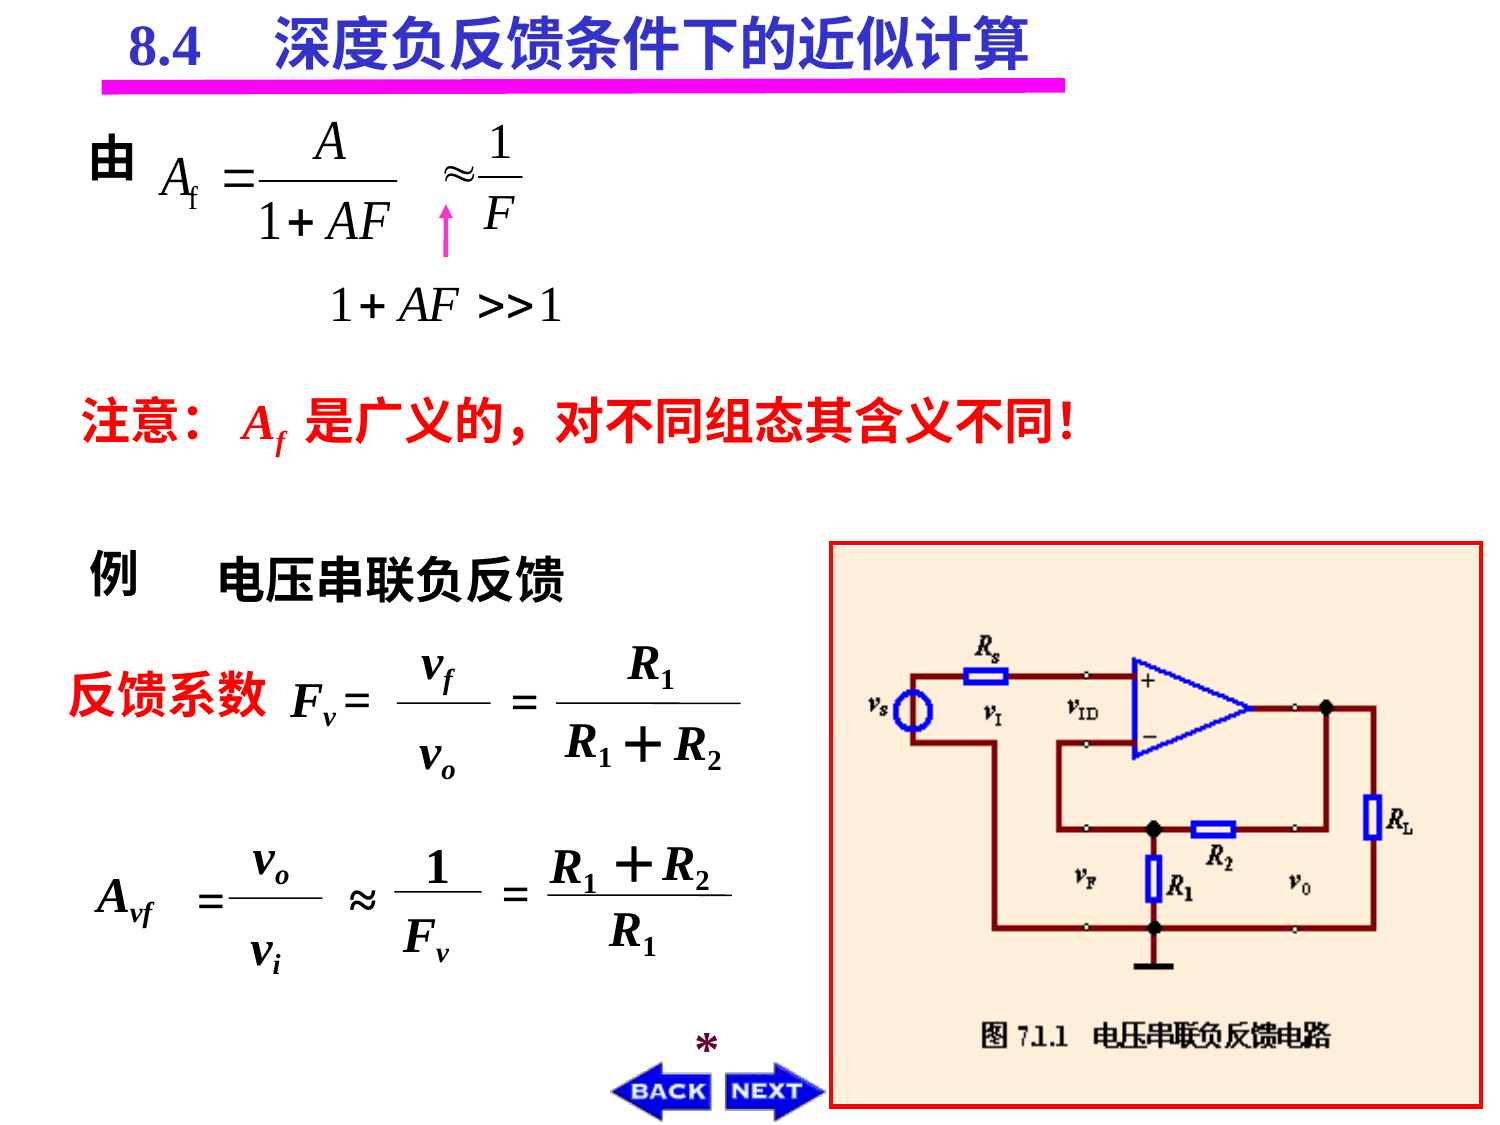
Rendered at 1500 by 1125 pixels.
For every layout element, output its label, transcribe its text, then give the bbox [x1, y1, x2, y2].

picture [603, 1059, 834, 1125]
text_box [149, 105, 407, 252]
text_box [322, 826, 483, 971]
text_box 电压串联负反馈 [200, 541, 786, 617]
text_box 8.4 深度负反馈条件下的近似计算 [113, 0, 1093, 85]
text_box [274, 621, 391, 735]
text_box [396, 586, 504, 788]
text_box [181, 782, 335, 983]
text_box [81, 816, 176, 930]
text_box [430, 110, 532, 202]
text_box 注意：Af 是广义的，对不同组态其含义不同！ [65, 381, 1421, 465]
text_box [495, 621, 741, 782]
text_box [830, 546, 1484, 1104]
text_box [313, 203, 592, 331]
text_box 反馈系数 [53, 656, 269, 731]
text_box 例 [74, 534, 203, 610]
text_box 由 [72, 119, 144, 195]
text_box * [679, 1009, 756, 1060]
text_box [486, 822, 732, 964]
